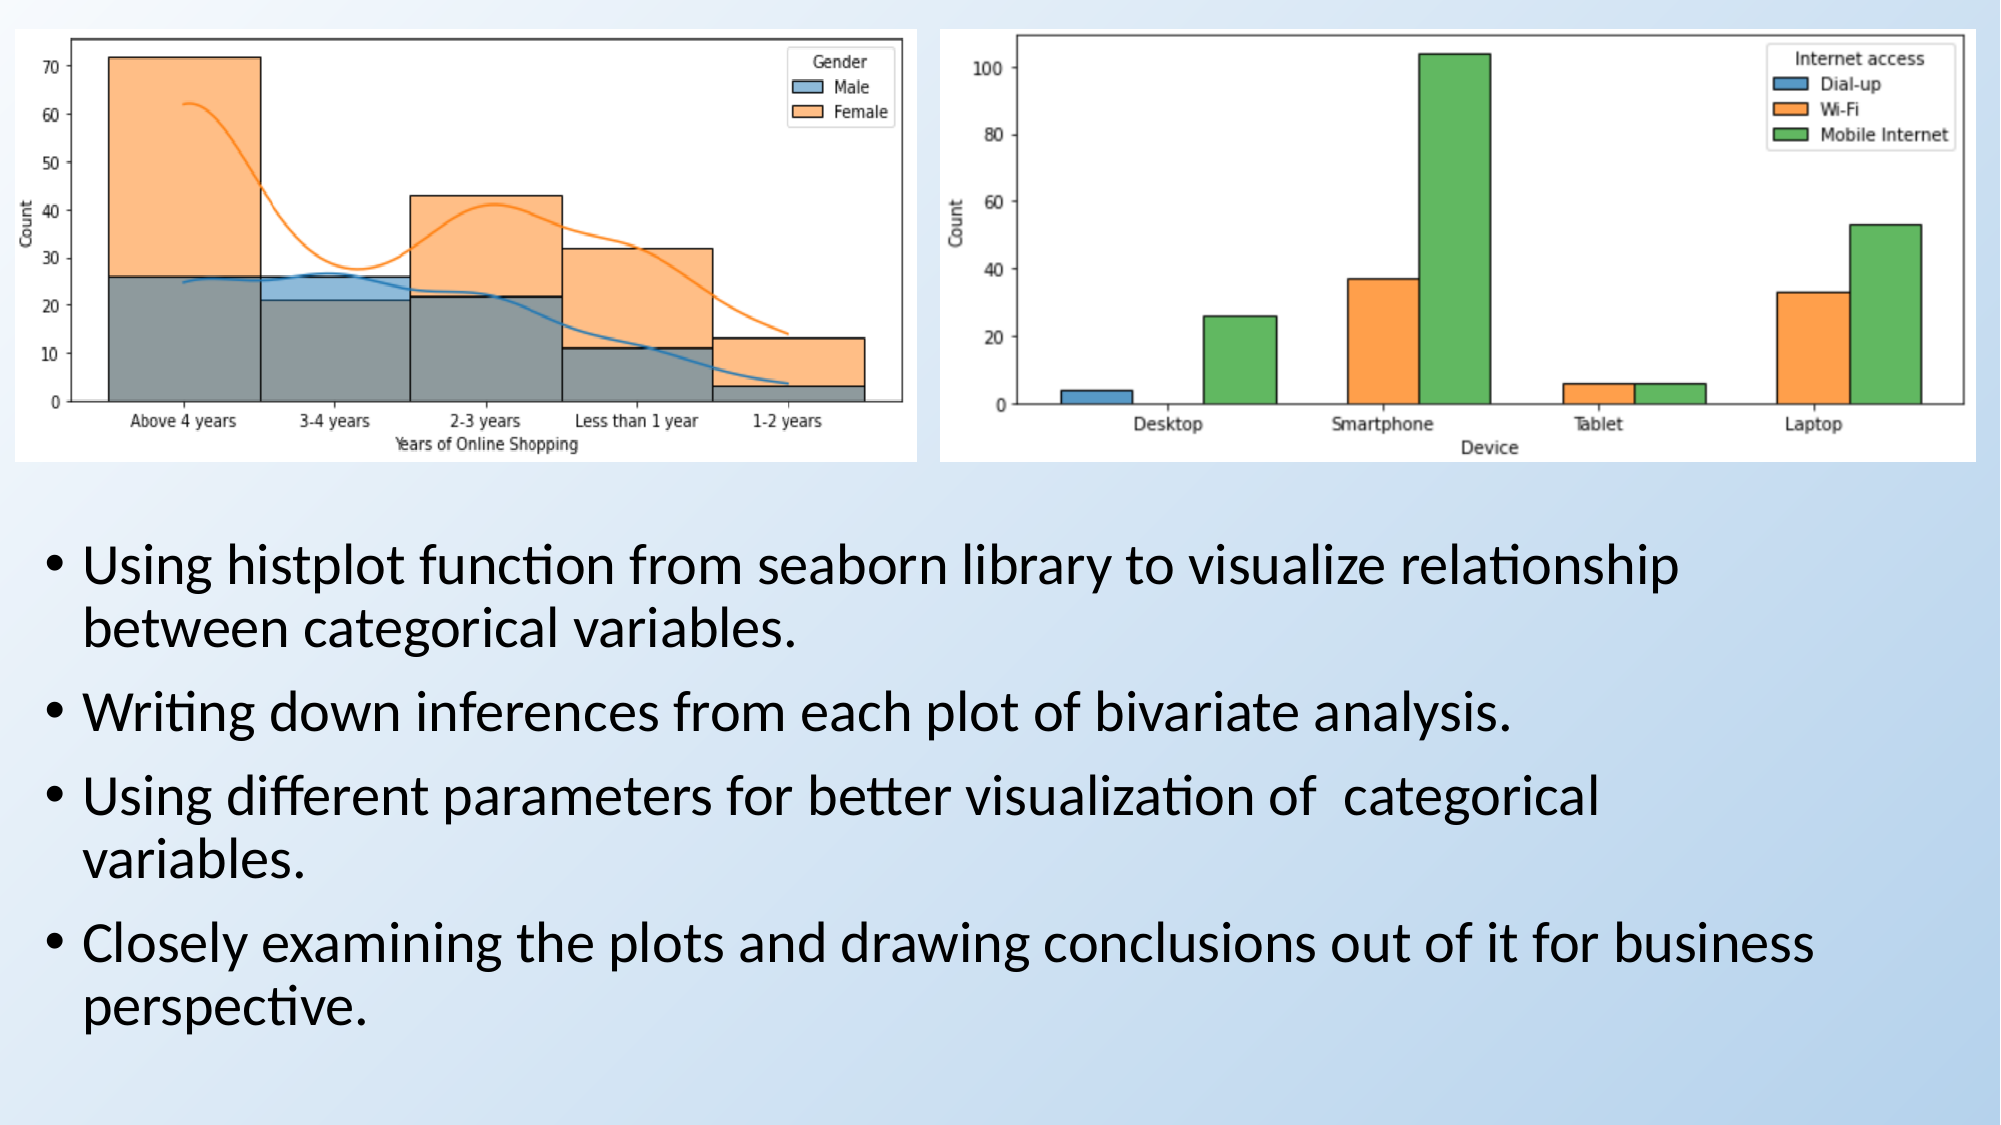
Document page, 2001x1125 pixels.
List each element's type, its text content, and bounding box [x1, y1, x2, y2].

list Using histplot function from seaborn library to visualize relationship between categorical variables. Writing down inferences from each plot of bivariate analysis. Using different parameters for better visualization of categorical variables. Closely examining the plots and drawing conclusions out of it for business perspective. [29, 527, 1851, 1125]
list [15, 29, 917, 462]
picture [940, 29, 1976, 462]
